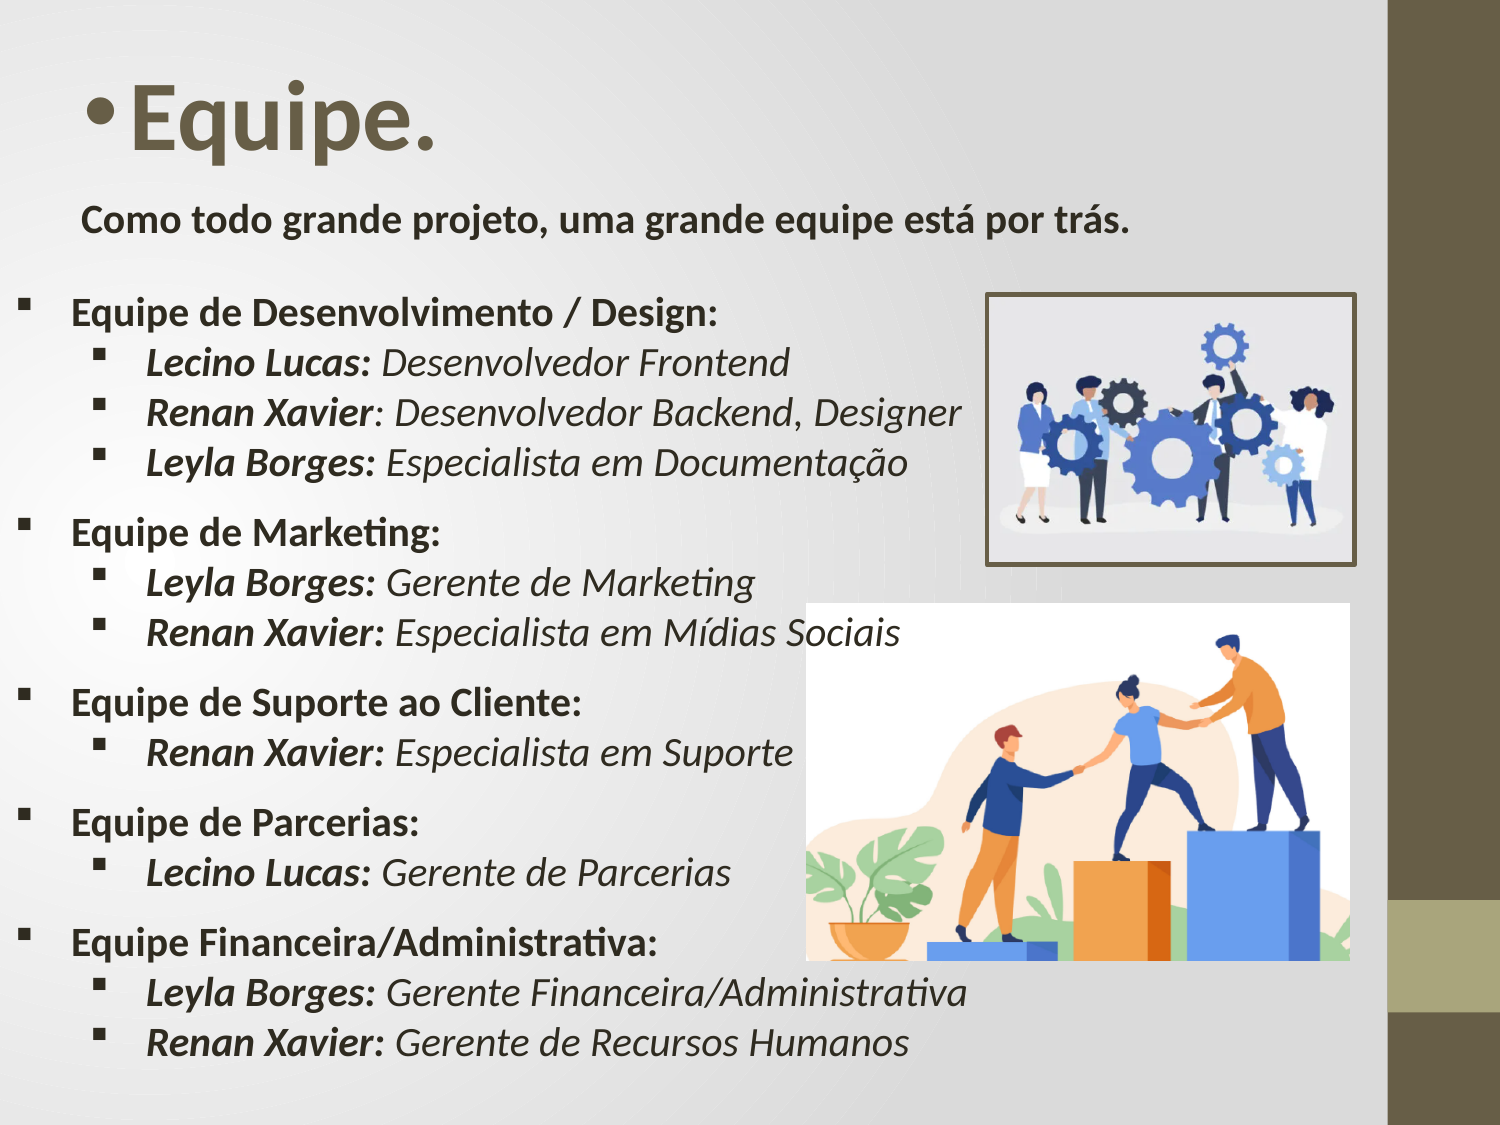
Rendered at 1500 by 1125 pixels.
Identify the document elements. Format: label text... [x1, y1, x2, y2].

picture [805, 602, 1350, 962]
text_box Equipe de Desenvolvimento / Design: Lecino Lucas: Desenvolvedor Frontend Renan Xavier: Desenvolvedor Backend, Designer Leyla Borges: Especialista em Documentação Equipe de Marketing: Leyla Borges: Gerente de Marketing Renan Xavier: Especialista em Mídias Sociais Equipe de Suporte ao Cliente: Renan Xavier: Especialista em Suporte Equipe de Parcerias: Lecino Lucas: Gerente de Parcerias Equipe Financeira/Administrativa: Leyla Borges: Gerente Financeira/Administrativa Renan Xavier: Gerente de Recursos Humanos [0, 277, 1353, 1072]
picture [988, 296, 1353, 563]
text_box Equipe. [68, 42, 455, 178]
text_box Como todo grande projeto, uma grande equipe está por trás. [66, 184, 1388, 250]
